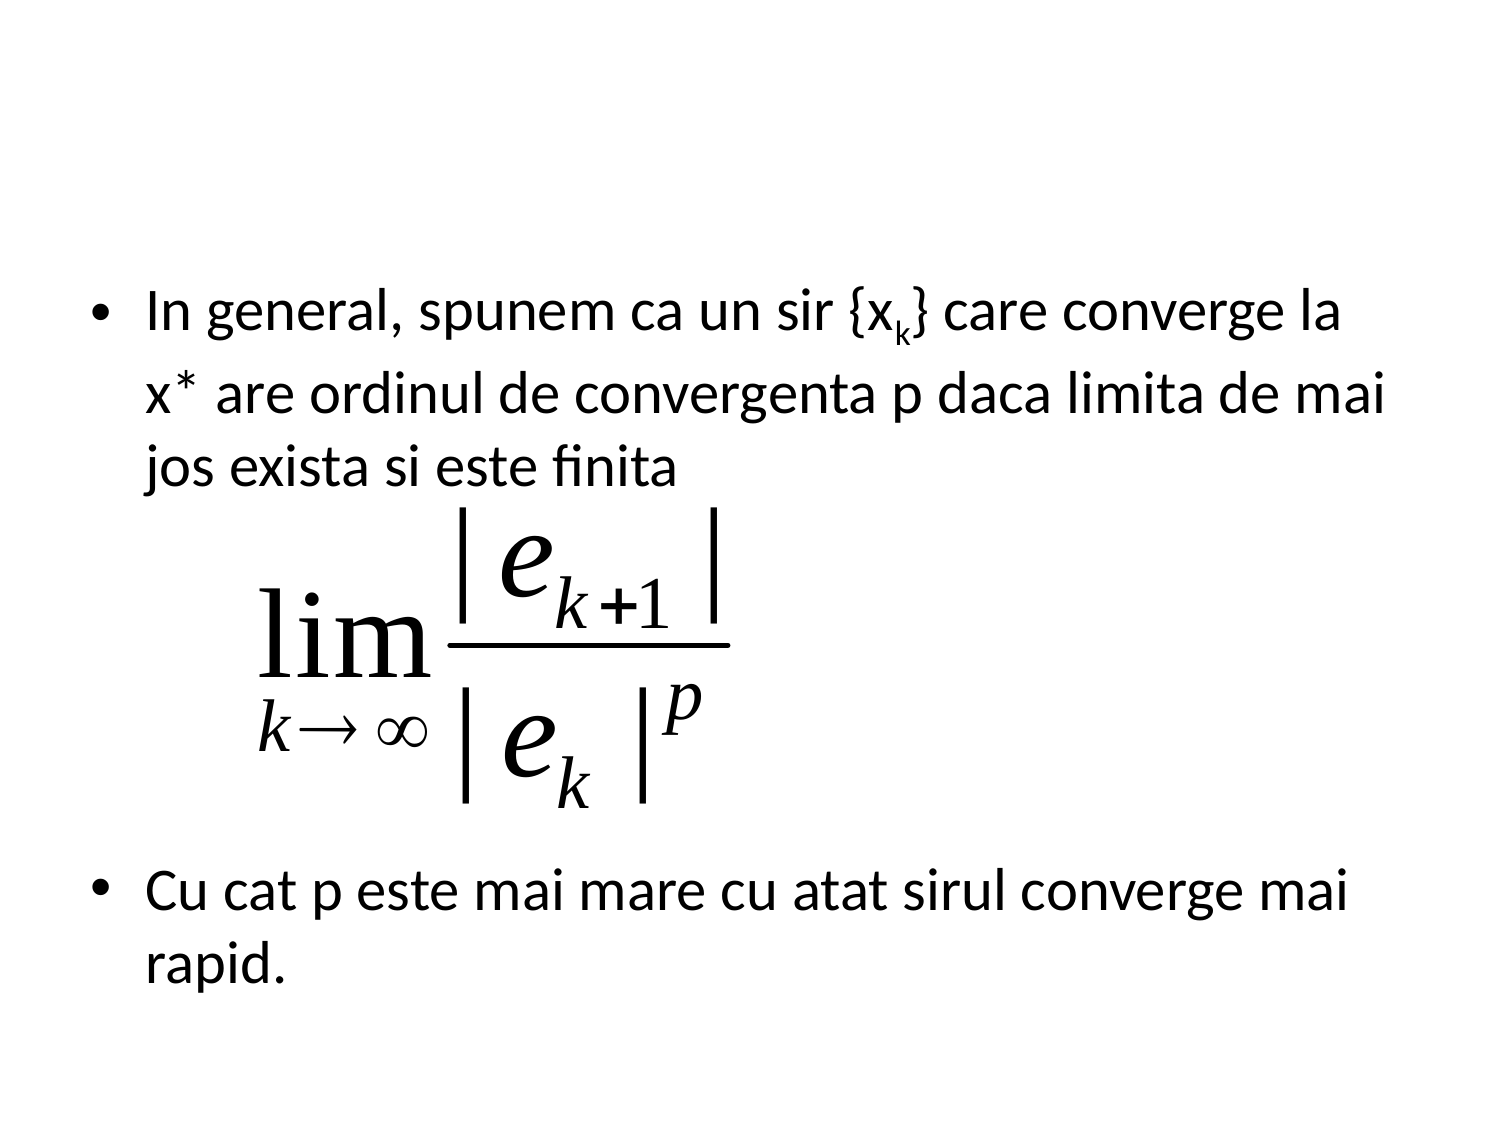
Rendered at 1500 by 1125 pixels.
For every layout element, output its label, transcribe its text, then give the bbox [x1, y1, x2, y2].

list In general, spunem ca un sir {xk} care converge la x* are ordinul de convergenta p daca limita de mai jos exista si este finita Cu cat p este mai mare cu atat sirul converge mai rapid. [75, 262, 1425, 1005]
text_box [237, 474, 760, 837]
